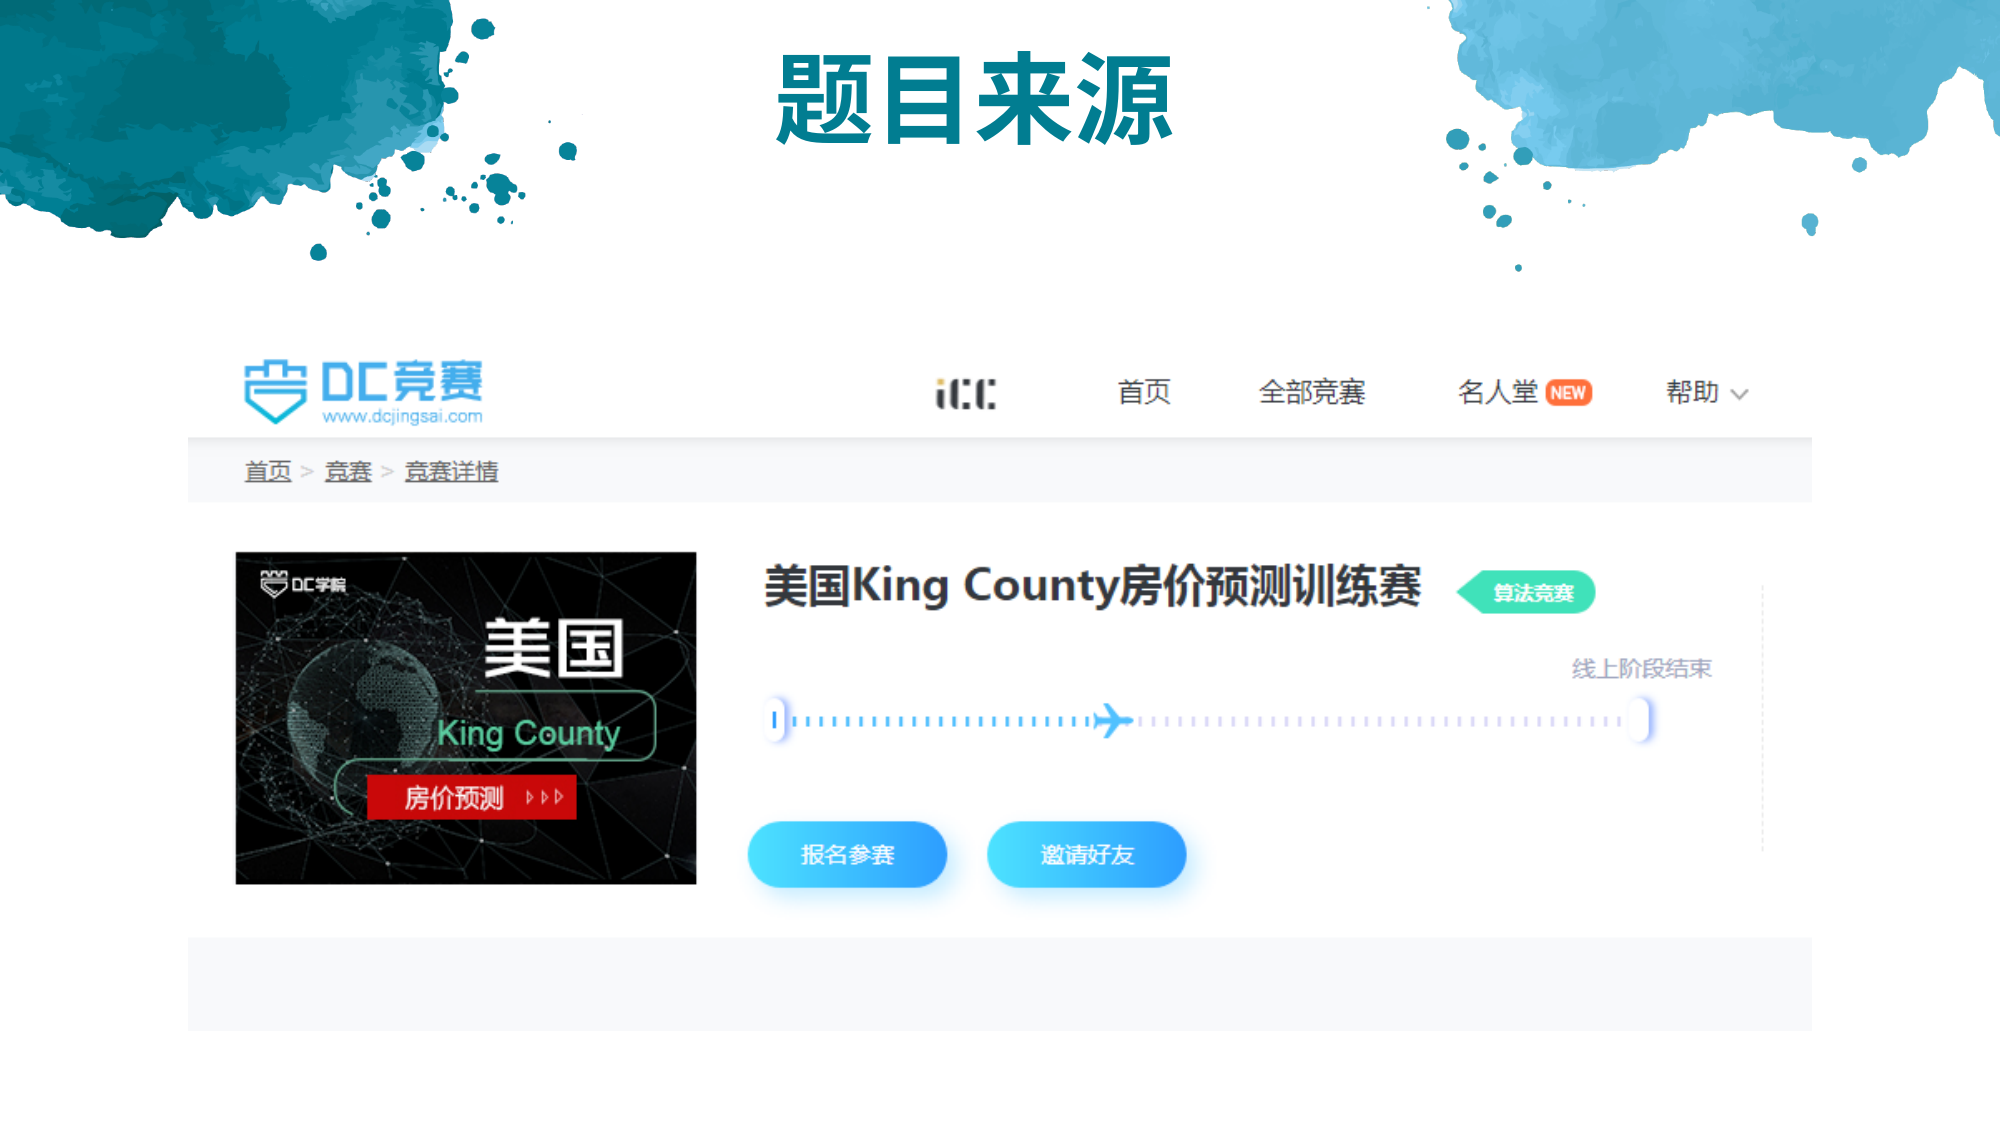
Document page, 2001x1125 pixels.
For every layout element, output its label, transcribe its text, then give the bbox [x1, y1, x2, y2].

text_box 题目来源 [759, 28, 1189, 164]
picture [1295, 0, 2000, 322]
picture [0, 0, 653, 331]
picture [188, 348, 1812, 1031]
